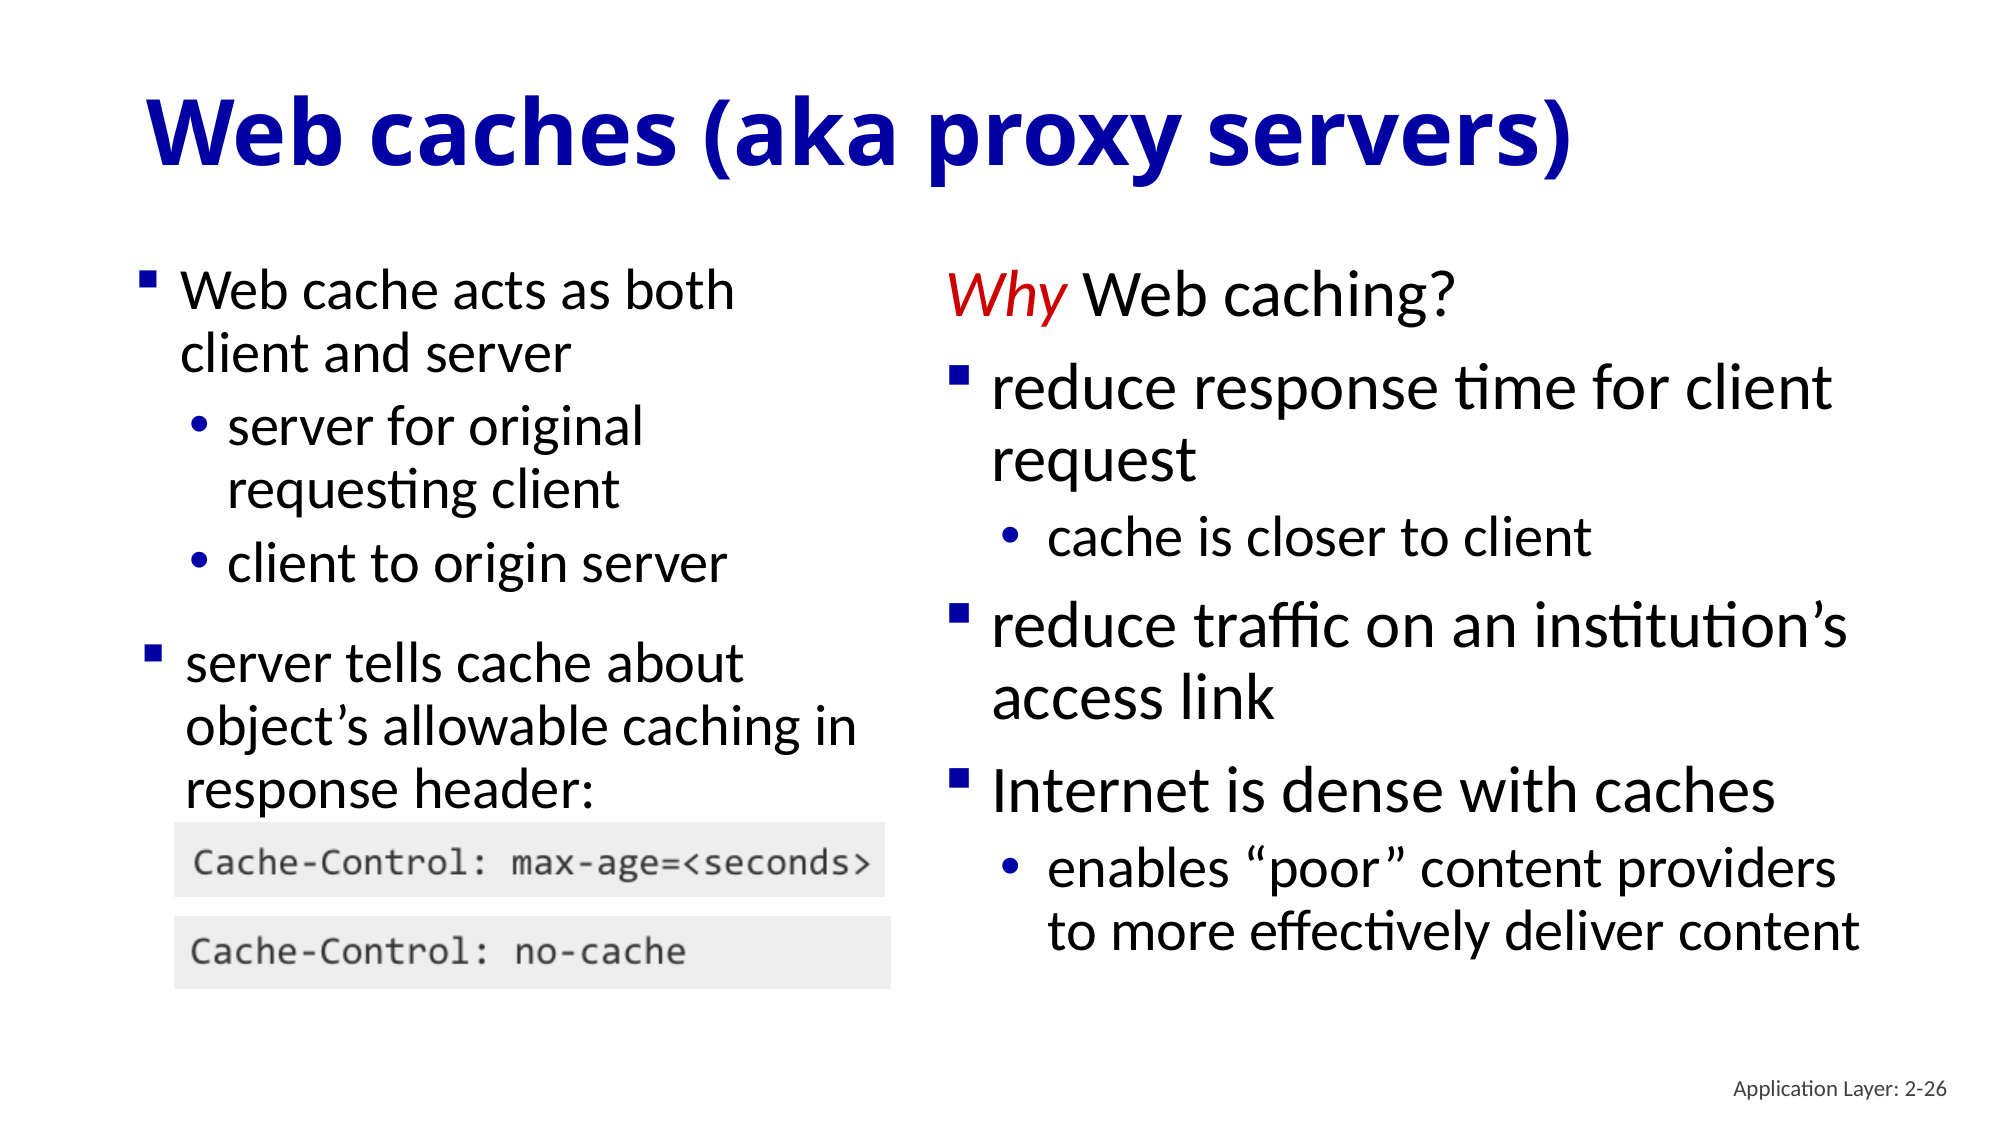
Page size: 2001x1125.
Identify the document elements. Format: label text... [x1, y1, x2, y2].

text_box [103, 624, 891, 989]
title Web caches (aka proxy servers) [131, 62, 1856, 209]
slide_number Application Layer: 2-26 [1512, 1056, 1963, 1117]
text_box Why Web caching? reduce response time for client request cache is closer to client reduce traffic on an institution’s access link Internet is dense with caches enables “poor” content providers to more effectively deliver content [909, 251, 1902, 1015]
text_box Web cache acts as both client and server server for original requesting client client to origin server [98, 251, 879, 602]
